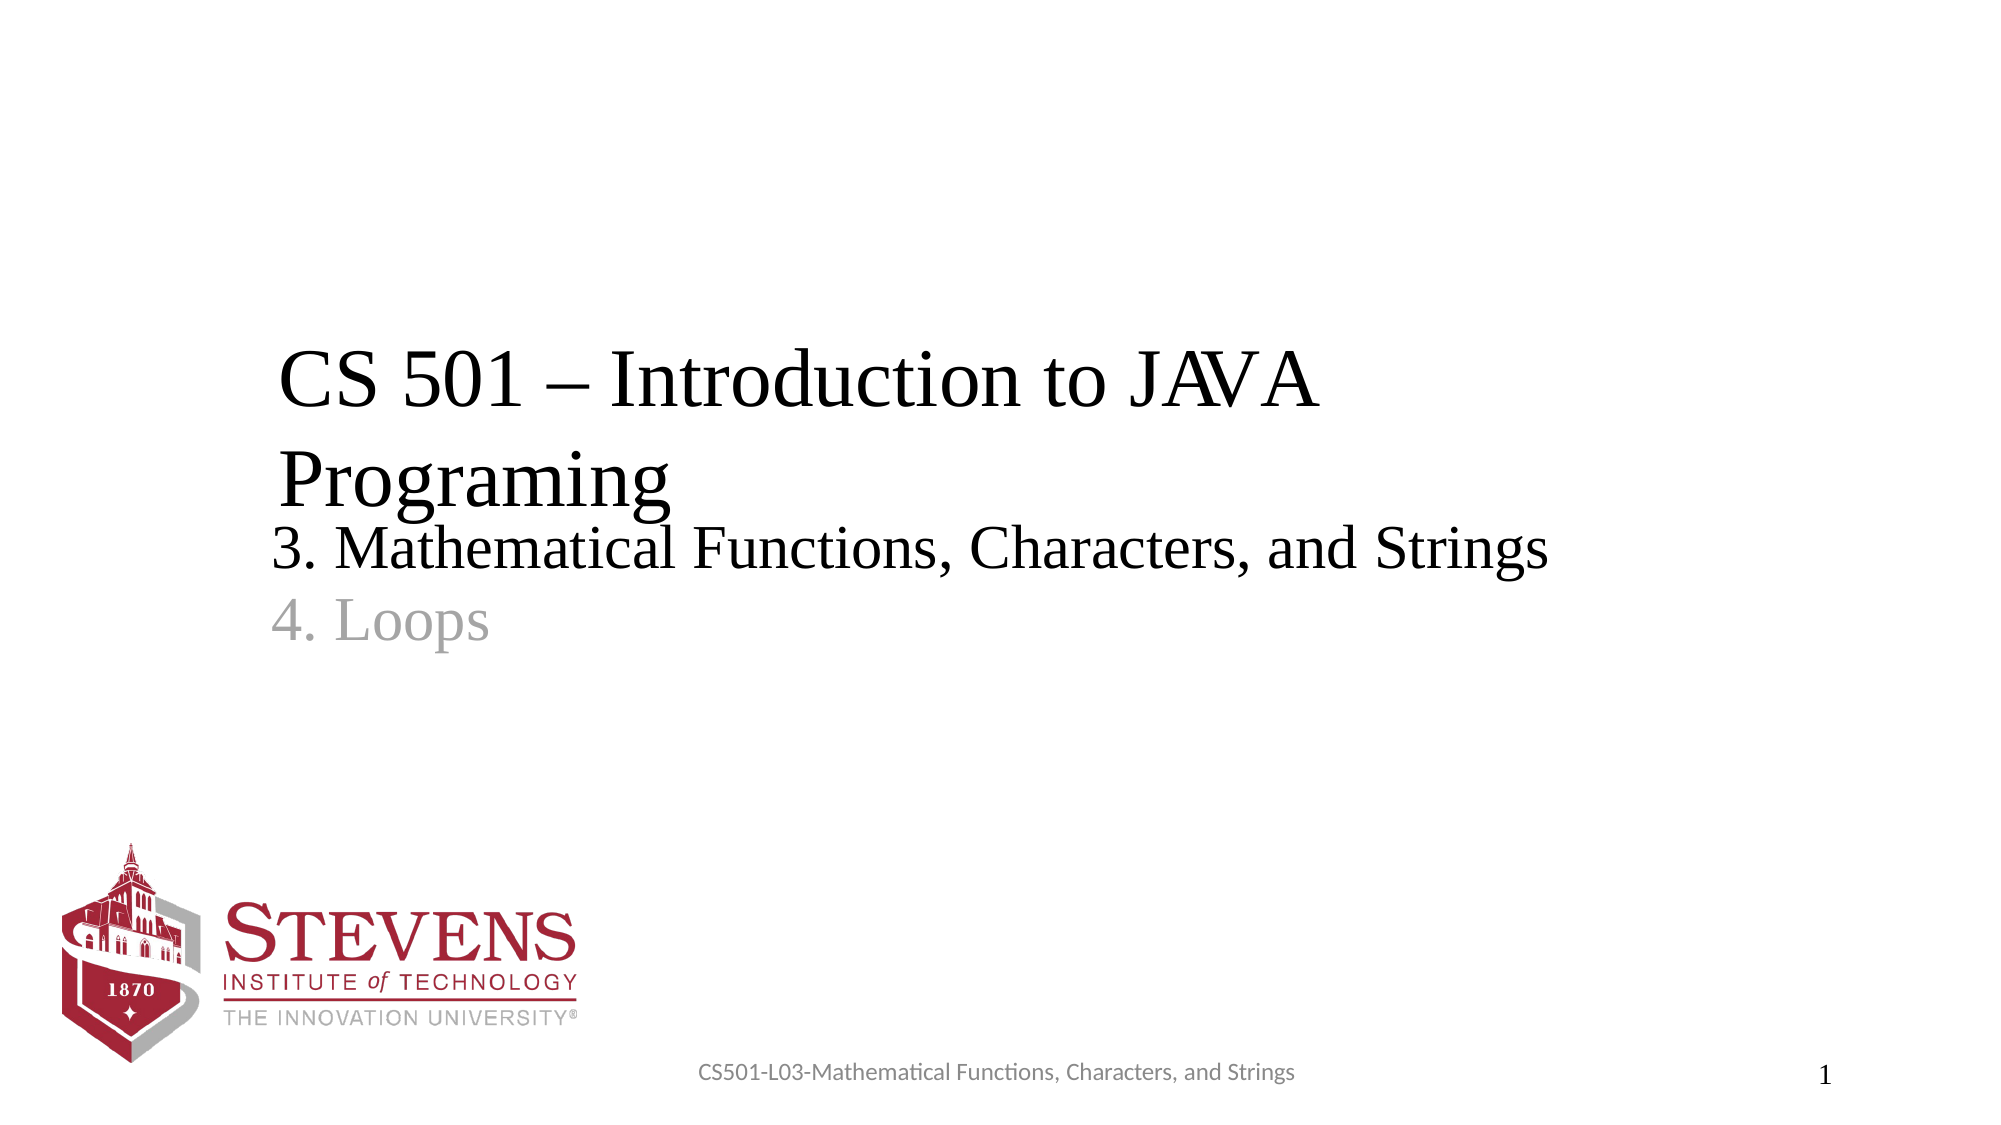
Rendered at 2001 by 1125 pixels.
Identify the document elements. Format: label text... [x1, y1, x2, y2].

slide_number 1 [1811, 1056, 1856, 1125]
title CS 501 – Introduction to JAVA Programing [267, 320, 1733, 523]
footer CS501-L03-Mathematical Functions, Characters, and Strings [696, 1054, 1304, 1125]
text_box Mathematical Functions, Characters, and Strings Loops [269, 523, 1557, 653]
picture [61, 842, 577, 1063]
